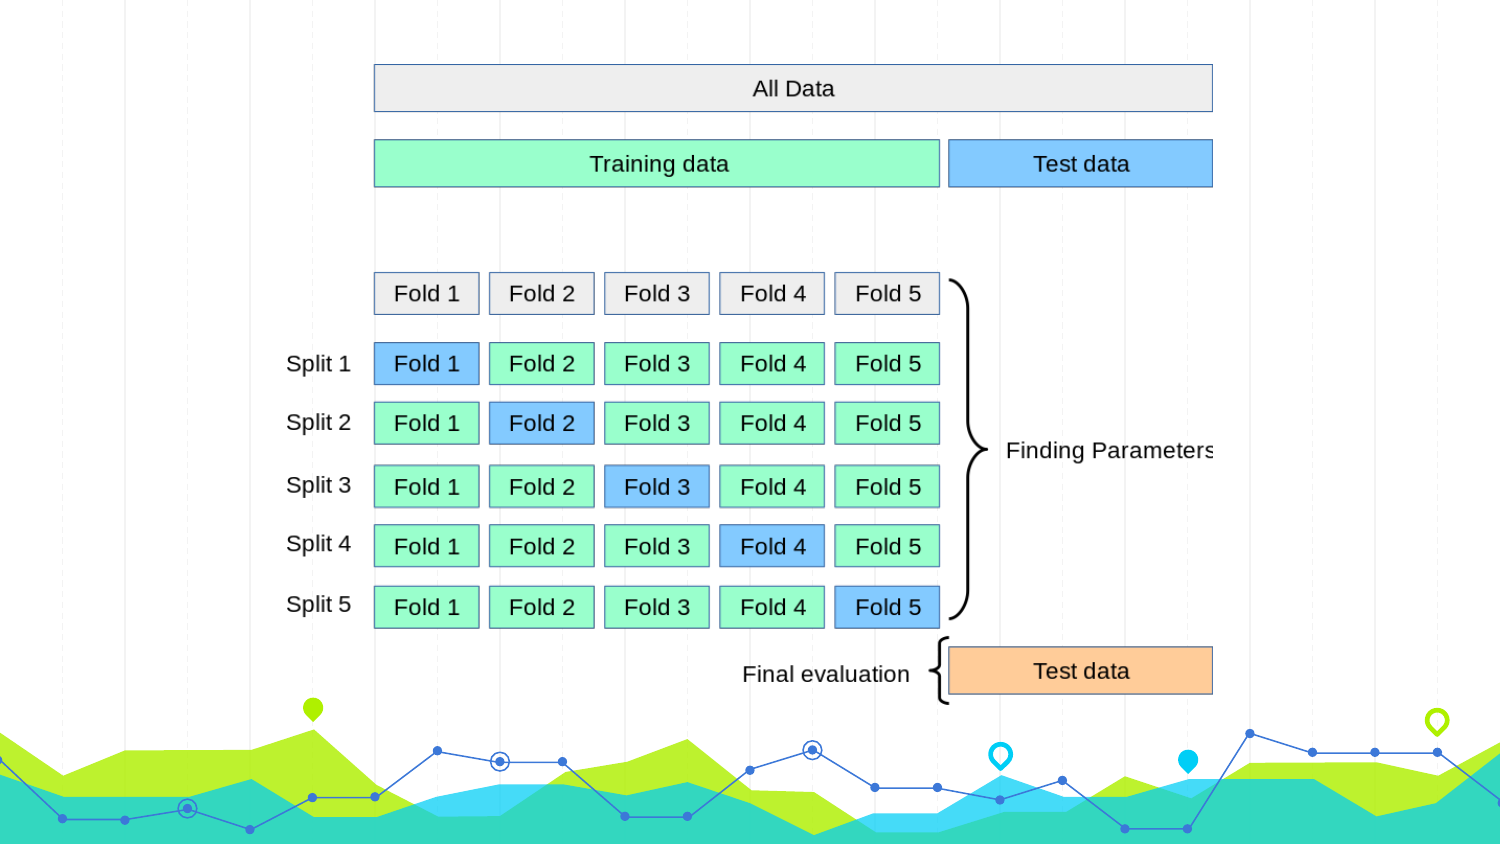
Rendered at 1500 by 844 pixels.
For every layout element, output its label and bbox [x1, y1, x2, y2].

picture [287, 63, 1213, 705]
